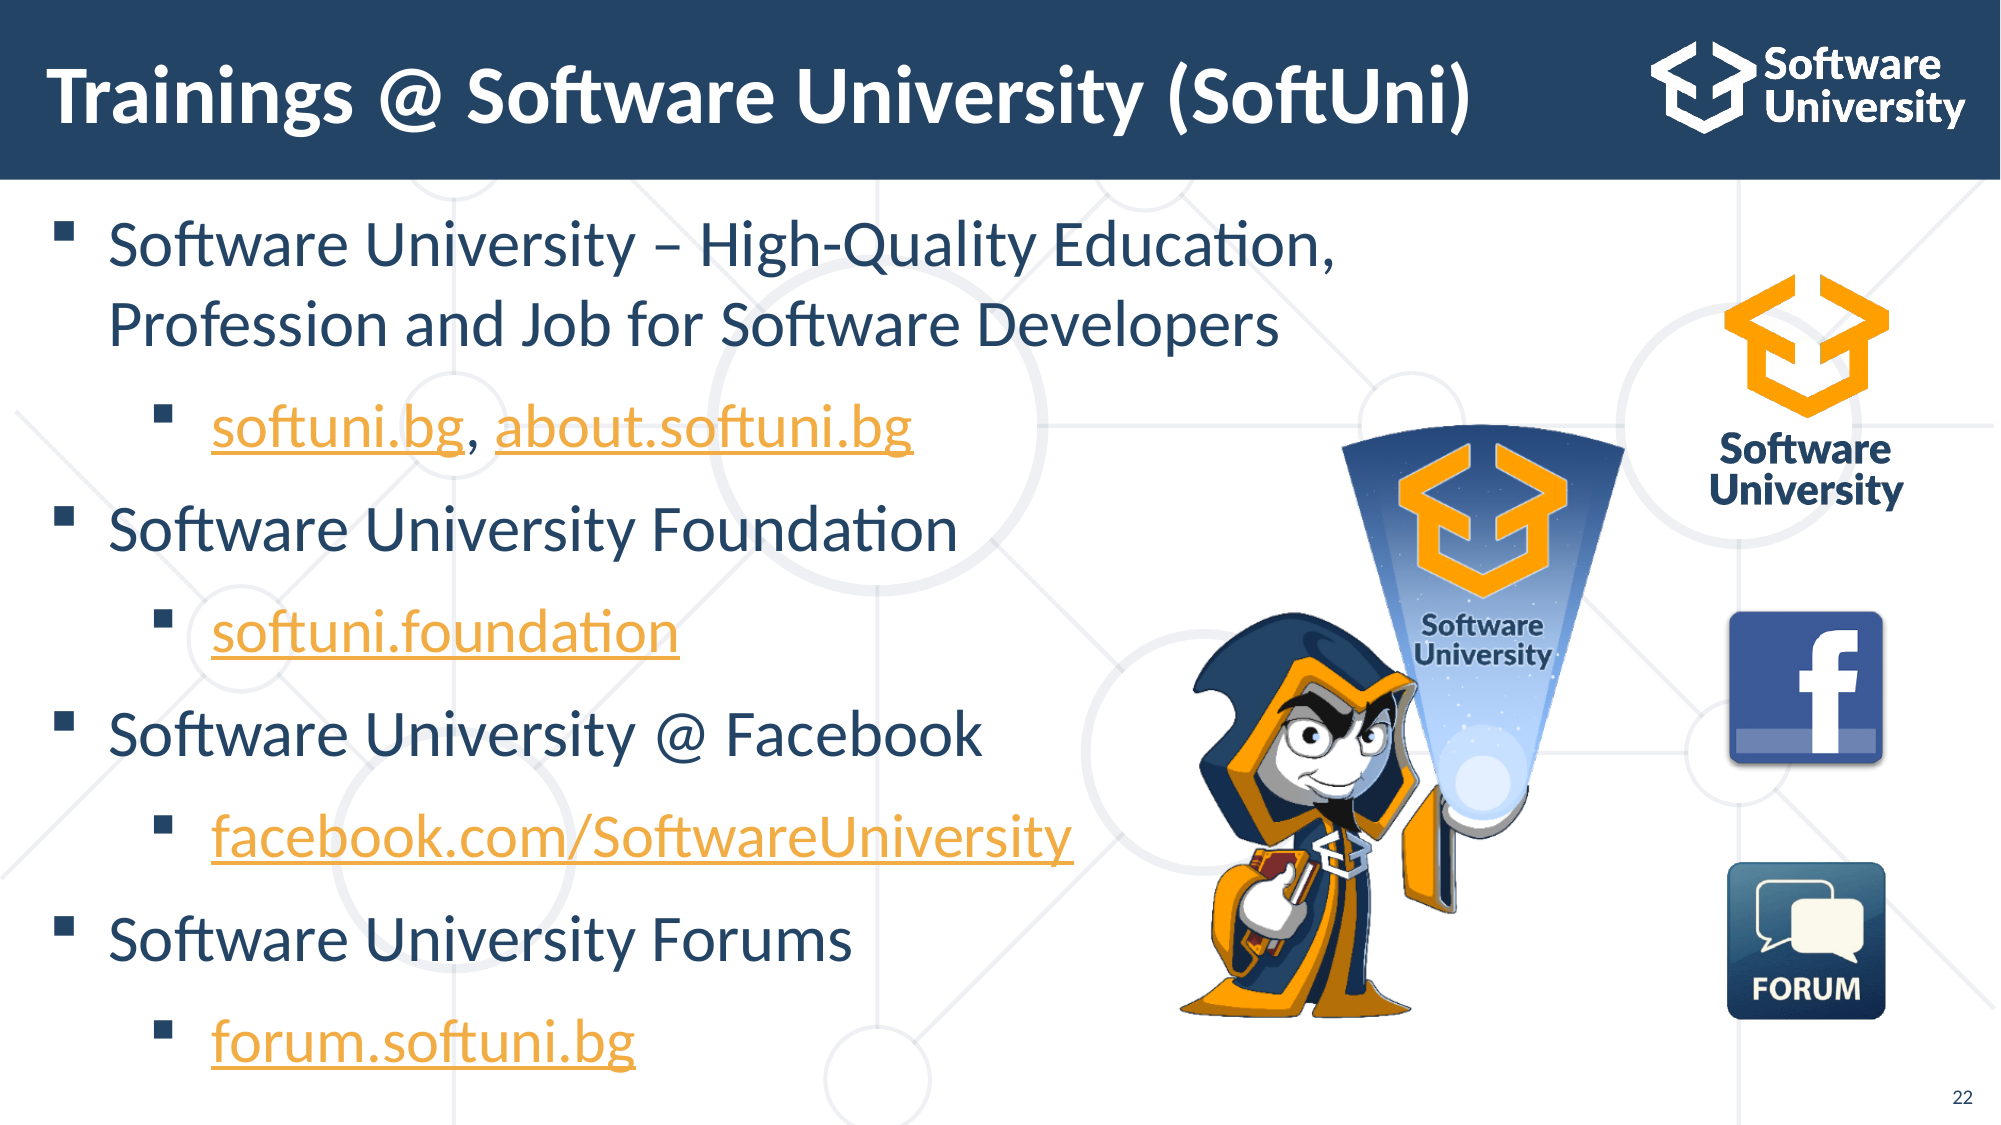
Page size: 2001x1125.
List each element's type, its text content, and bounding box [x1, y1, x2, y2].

picture [1708, 274, 1904, 517]
picture [1723, 605, 1889, 773]
picture [1458, 423, 1627, 1020]
list Software University – High-Quality Education, Profession and Job for Software Developers softuni.bg, about.softuni.bg Software University Foundation softuni.foundation Software University @ Facebook facebook.com/SoftwareUniversity Software University Forums forum.softuni.bg [31, 193, 1458, 1094]
picture [1726, 861, 1886, 1020]
picture [1651, 41, 1966, 134]
title Trainings @ Software University (SoftUni) [28, 17, 1627, 163]
text_box 22 [1927, 1067, 1989, 1117]
